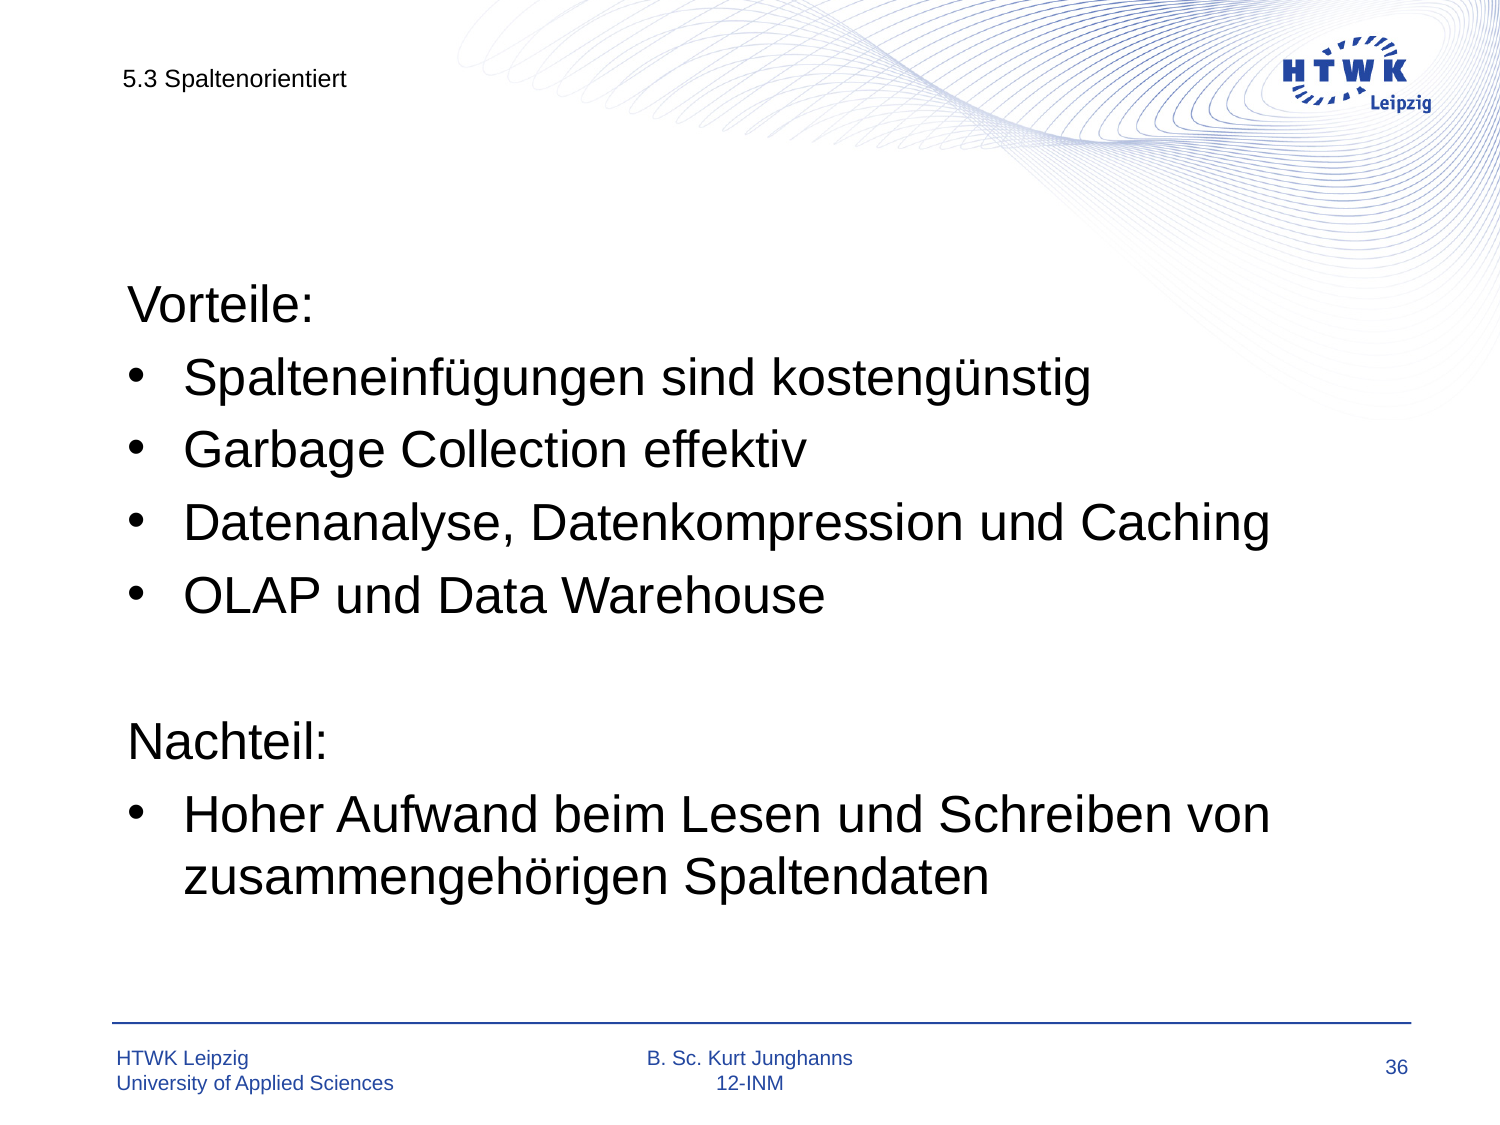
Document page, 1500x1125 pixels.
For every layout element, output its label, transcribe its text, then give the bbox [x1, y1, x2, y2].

list 5.3 Spaltenorientiert [107, 54, 1200, 91]
picture [0, 0, 1500, 862]
list Vorteile: Spalteneinfügungen sind kostengünstig Garbage Collection effektiv Datenanalyse, Datenkompression und Caching OLAP und Data Warehouse Nachteil: Hoher Aufwand beim Lesen und Schreiben von zusammengehörigen Spaltendaten [111, 262, 1412, 1006]
